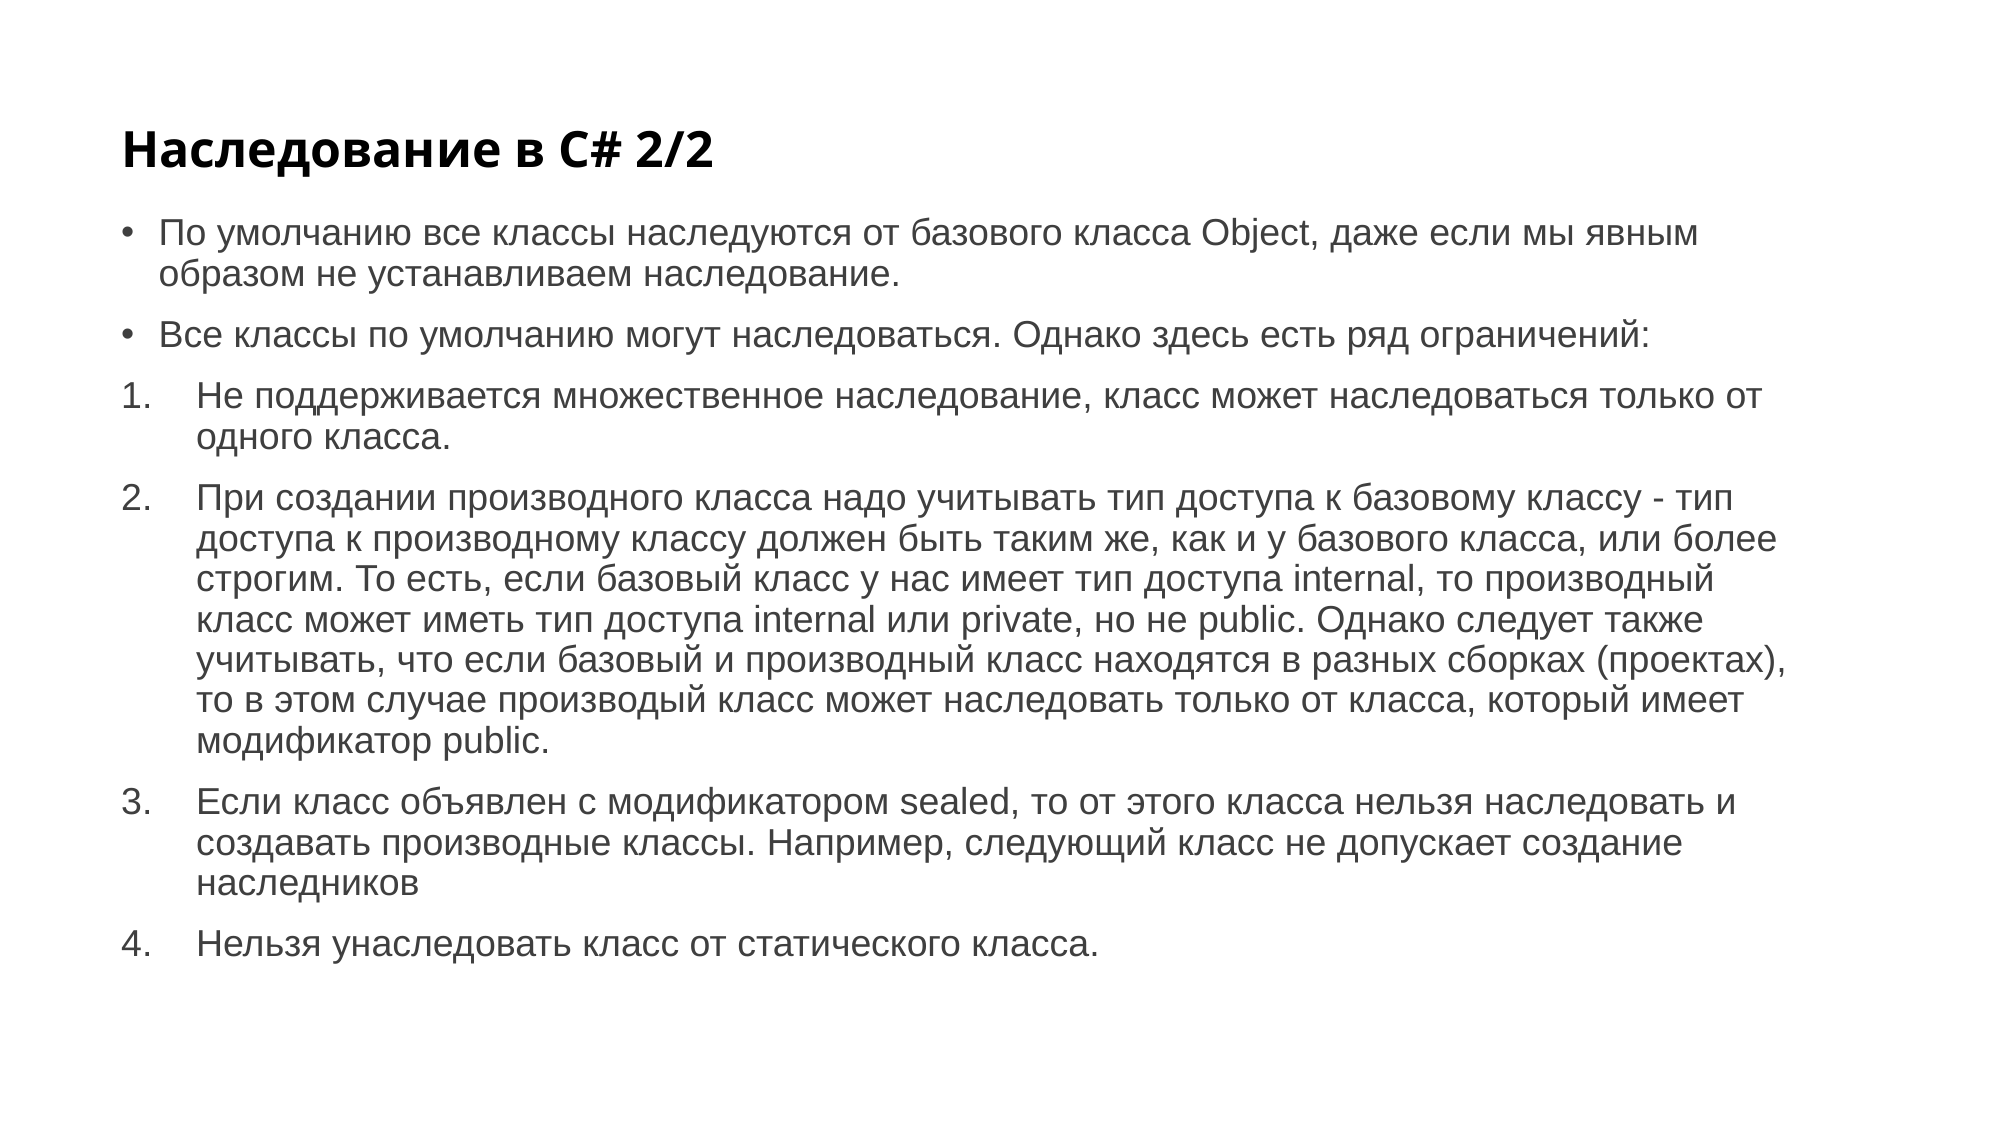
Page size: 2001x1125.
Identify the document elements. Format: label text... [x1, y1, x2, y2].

title Наследование в C# 2/2 [106, 42, 1832, 206]
list По умолчанию все классы наследуются от базового класса Object, даже если мы явным образом не устанавливаем наследование. Все классы по умолчанию могут наследоваться. Однако здесь есть ряд ограничений: Не поддерживается множественное наследование, класс может наследоваться только от одного класса. При создании производного класса надо учитывать тип доступа к базовому классу - тип доступа к производному классу должен быть таким же, как и у базового класса, или более строгим. То есть, если базовый класс у нас имеет тип доступа internal, то производный класс может иметь тип доступа internal или private, но не public. Однако следует также учитывать, что если базовый и производный класс находятся в разных сборках (проектах), то в этом случае производый класс может наследовать только от класса, который имеет модификатор public. Если класс объявлен с модификатором sealed, то от этого класса нельзя наследовать и создавать производные классы. Например, следующий класс не допускает создание наследников Нельзя унаследовать класс от статического класса. [106, 206, 1832, 1086]
